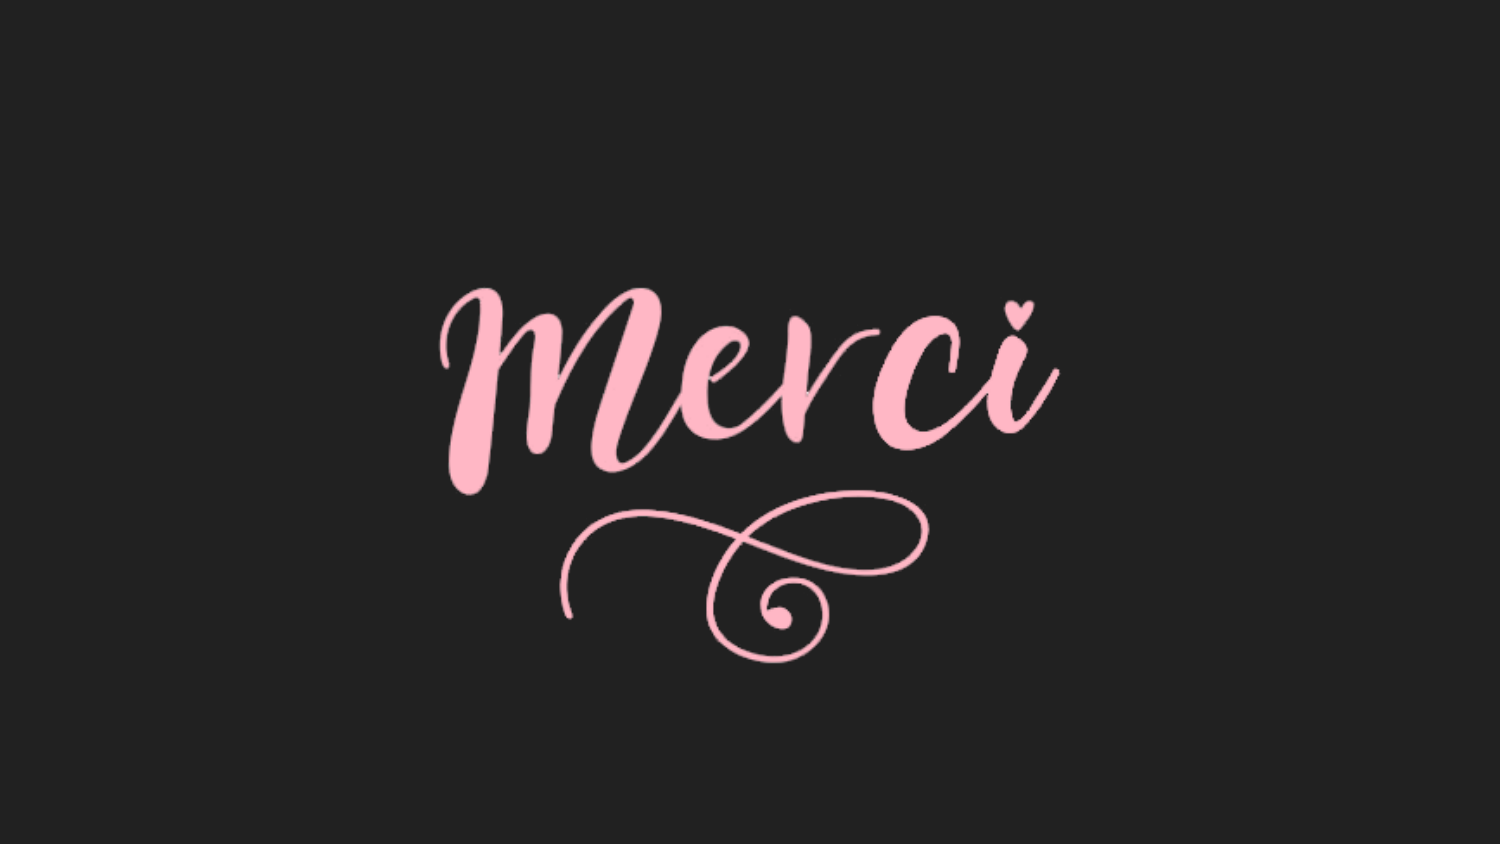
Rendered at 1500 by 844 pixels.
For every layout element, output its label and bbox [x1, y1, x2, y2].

picture [221, 0, 1279, 844]
